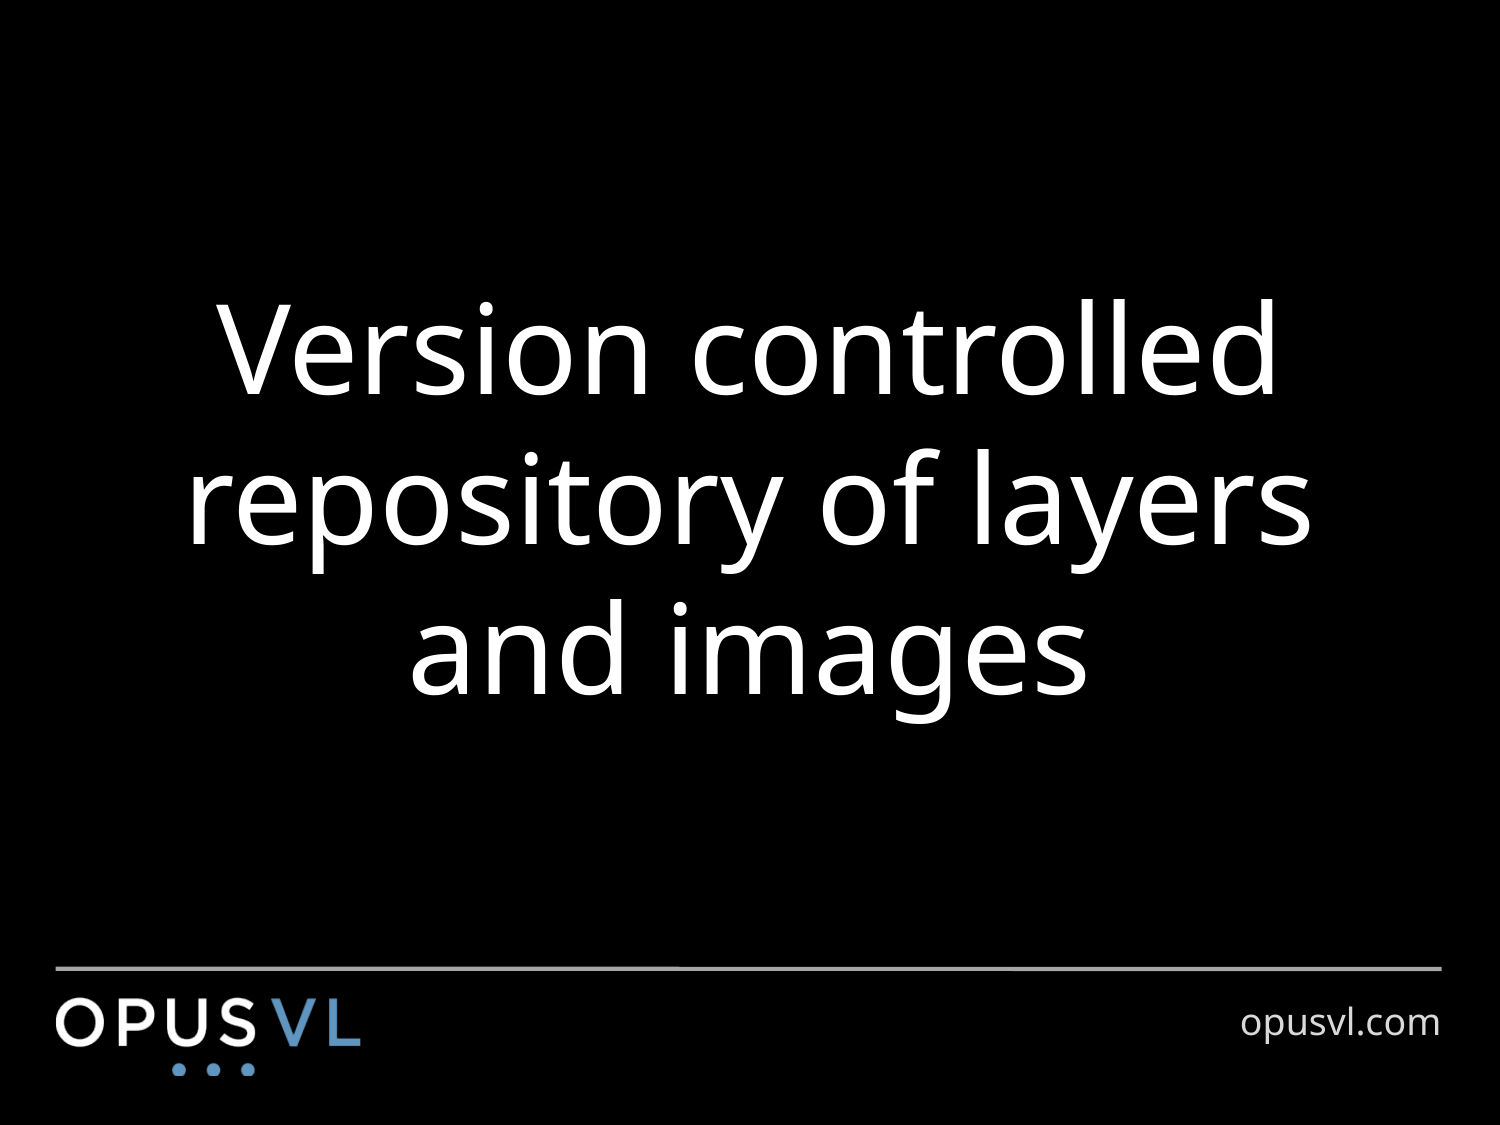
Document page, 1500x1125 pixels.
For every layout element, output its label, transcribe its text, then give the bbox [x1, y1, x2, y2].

title Version controlled repository of layers and images [75, 19, 1425, 969]
